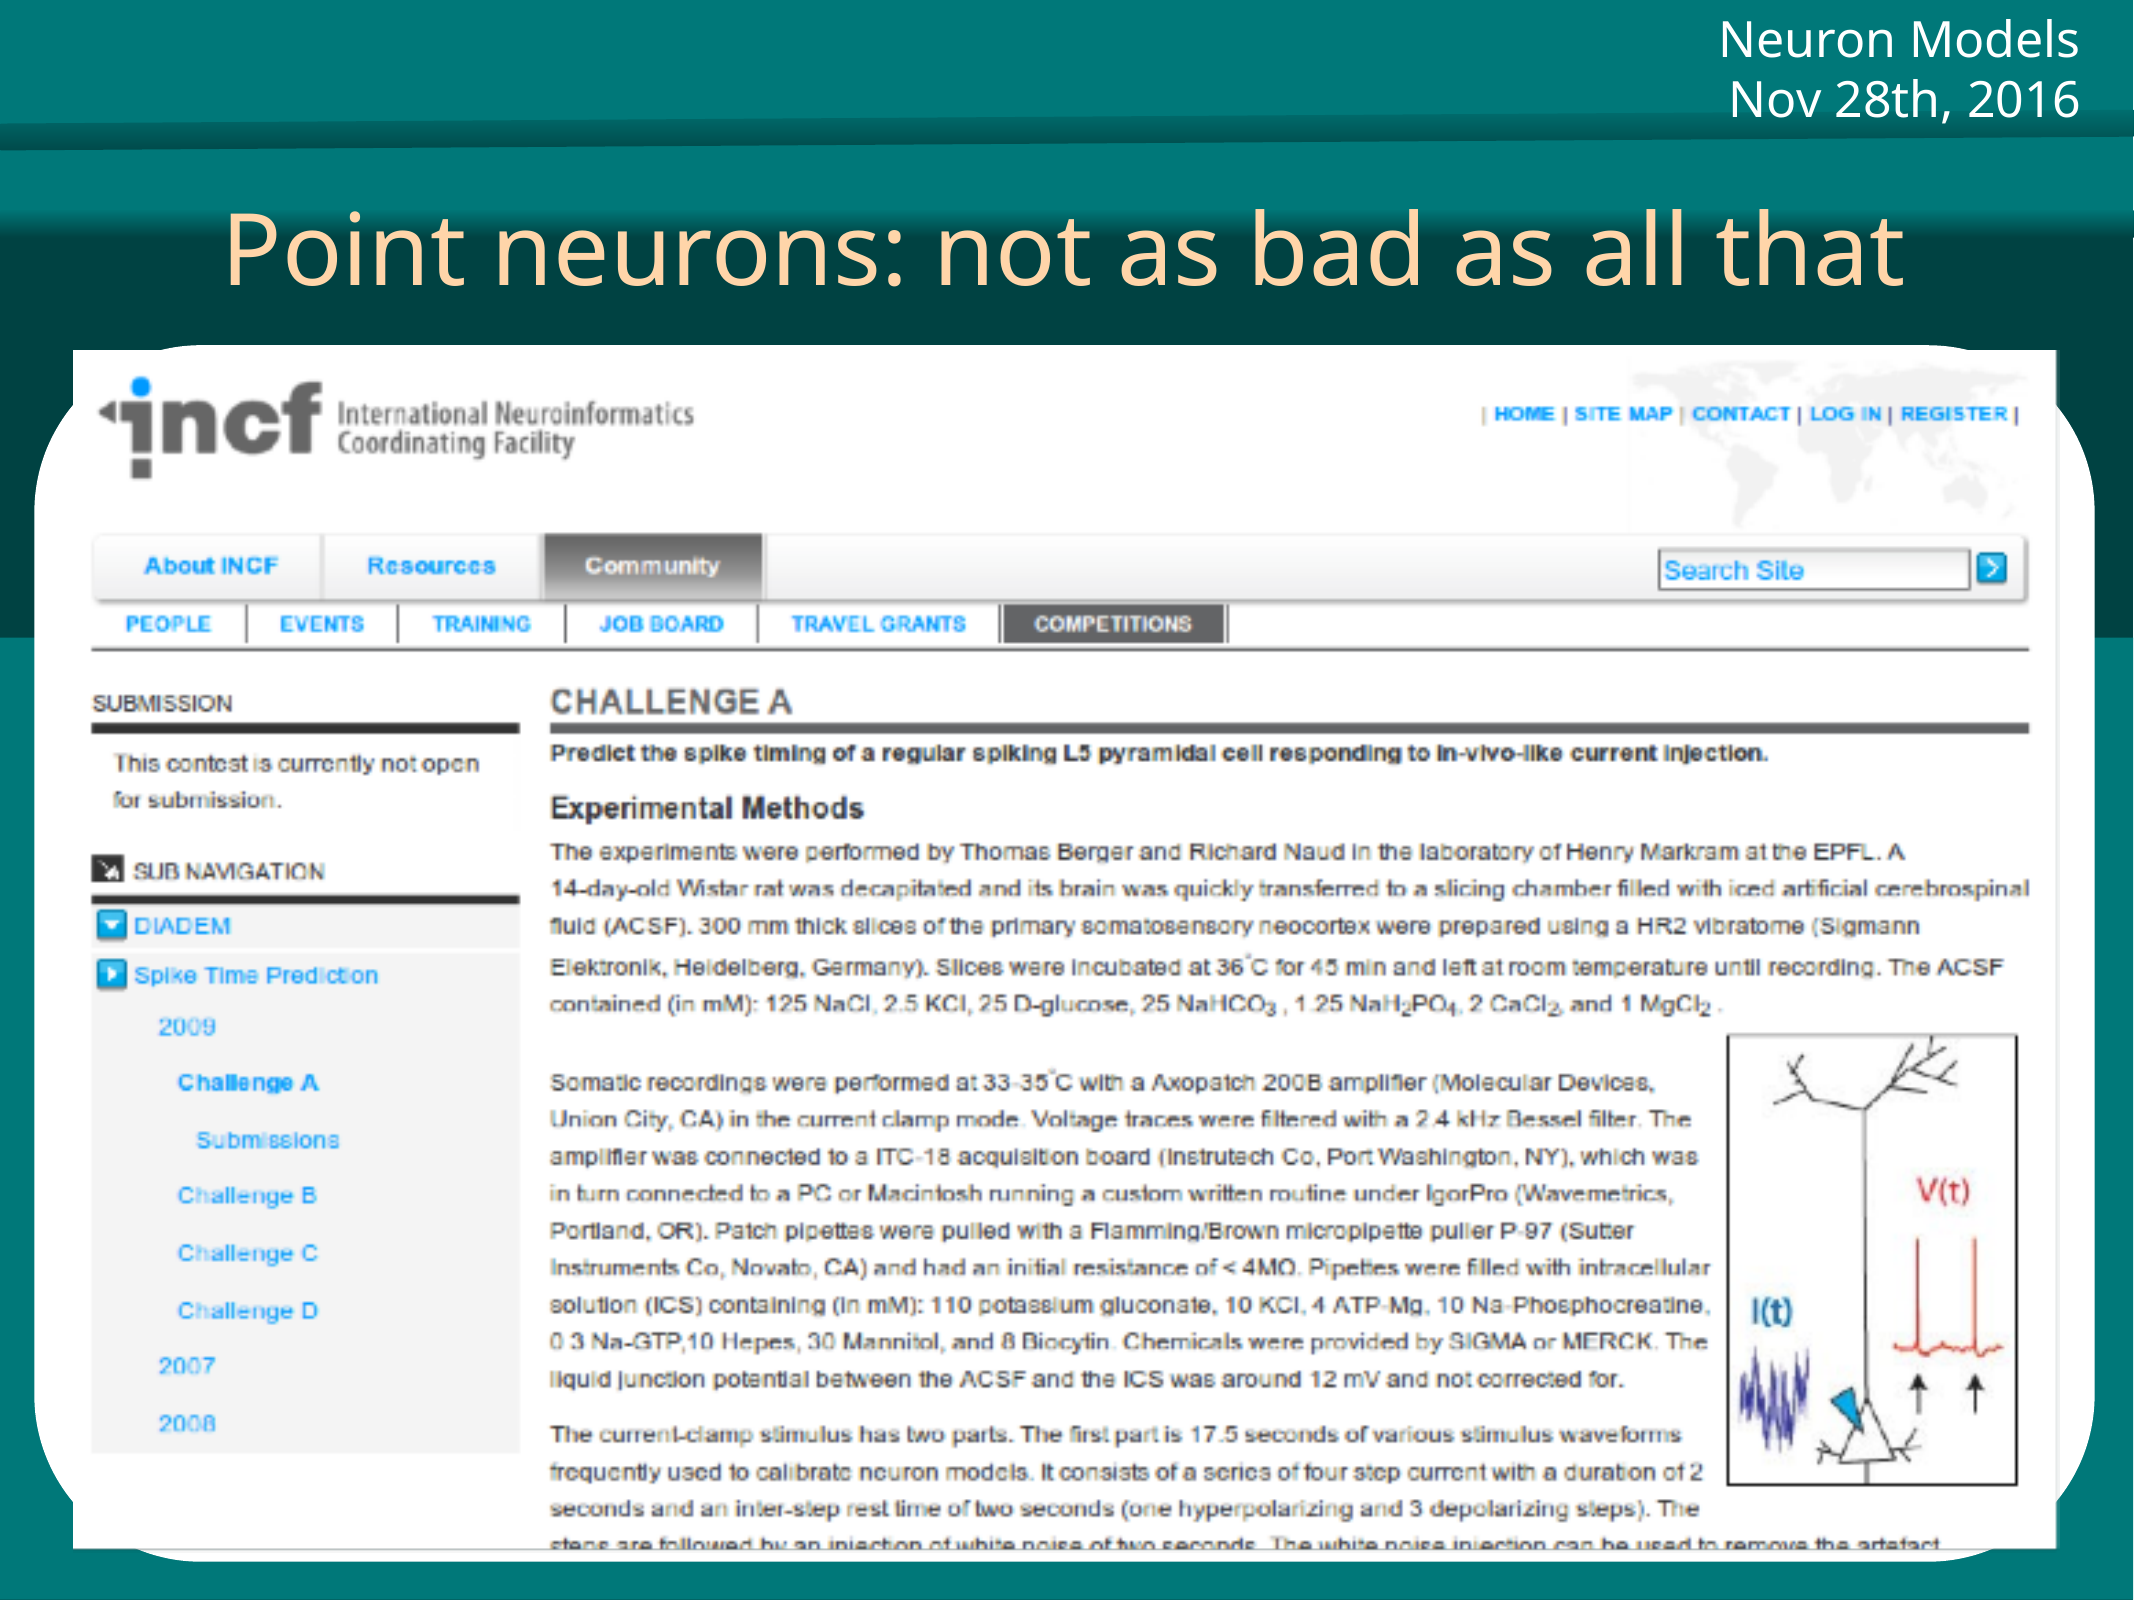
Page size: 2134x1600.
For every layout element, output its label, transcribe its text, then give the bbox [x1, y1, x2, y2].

text_box Point neurons: not as bad as all that [32, 153, 2097, 337]
picture [73, 350, 2060, 1553]
text_box Neuron Models Nov 28th, 2016 [443, 1, 2090, 135]
